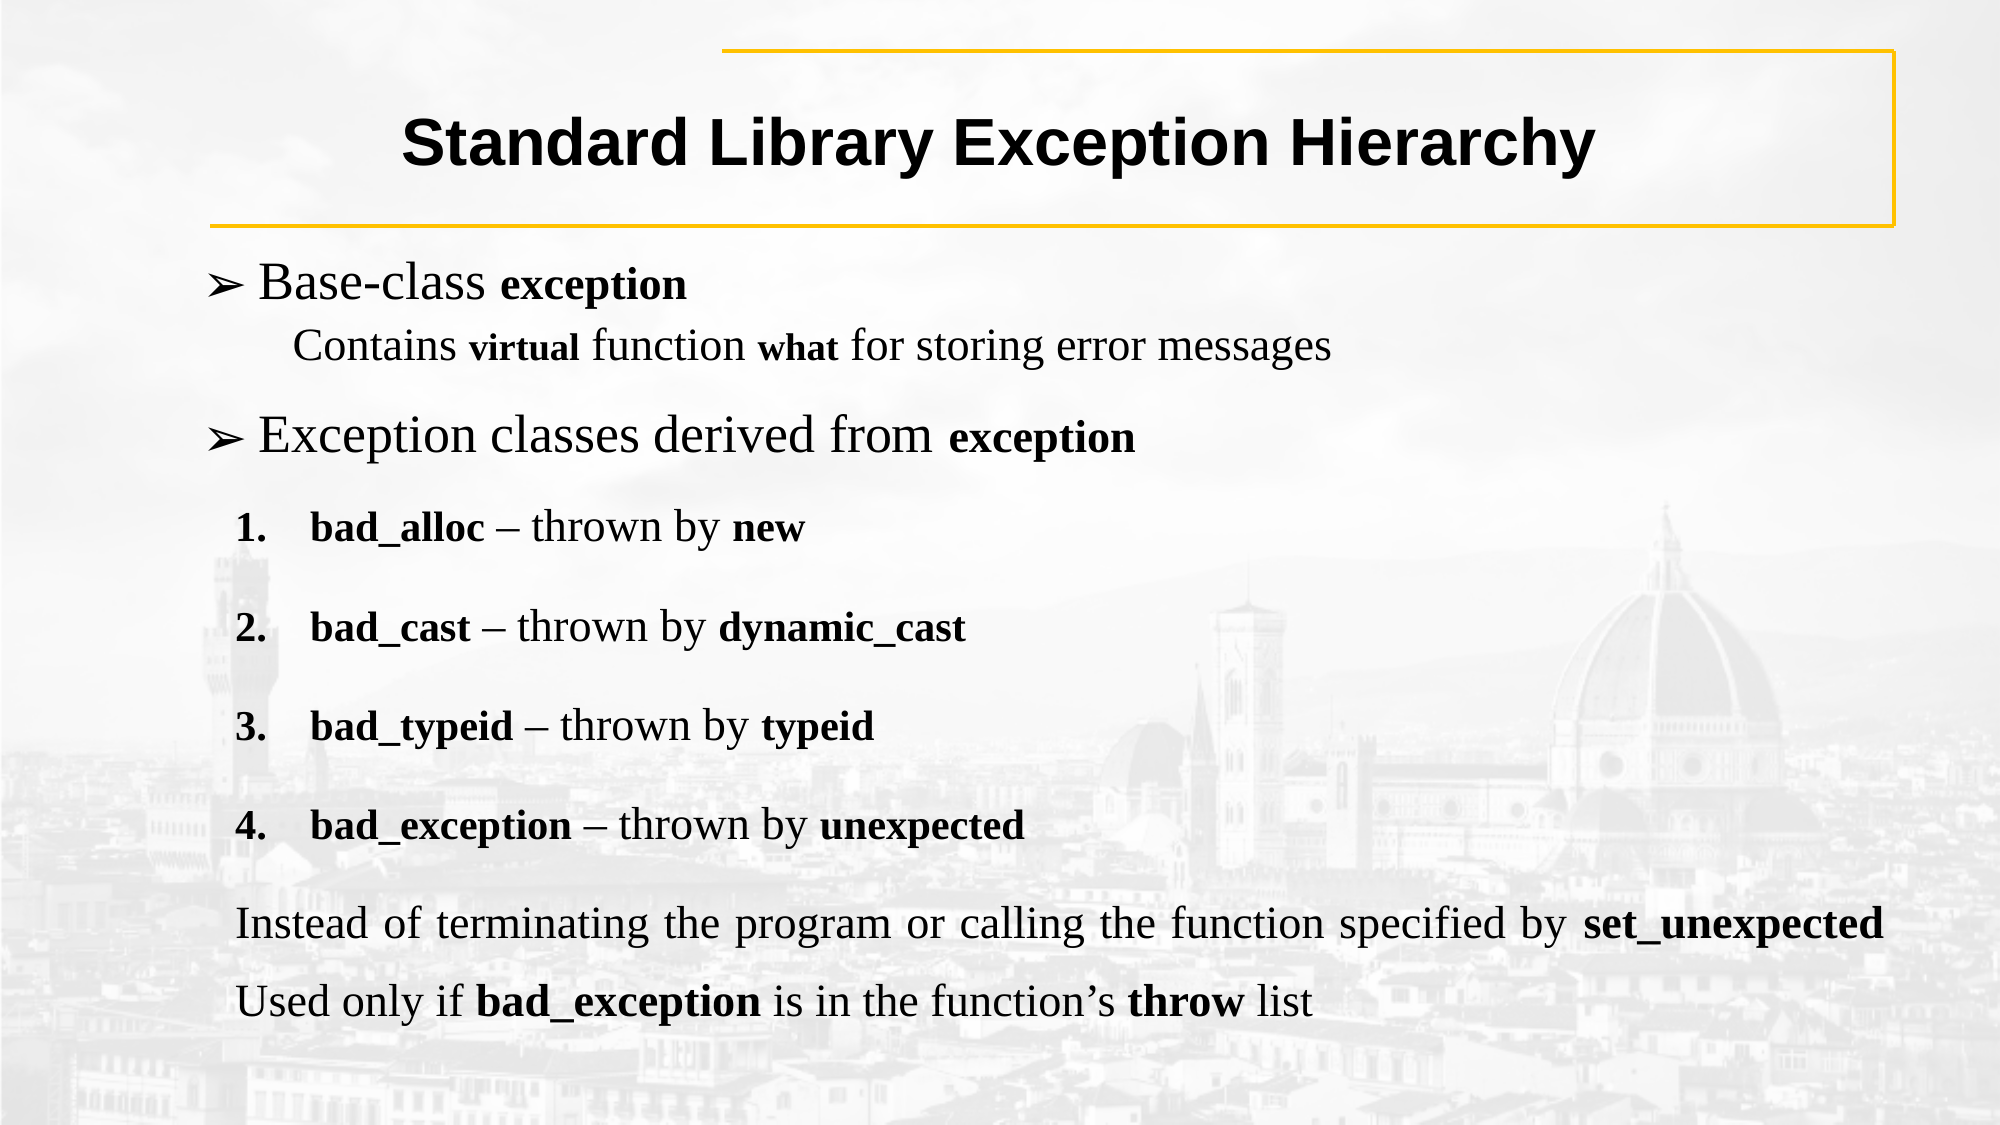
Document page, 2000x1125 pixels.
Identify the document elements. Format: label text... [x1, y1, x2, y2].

title Standard Library Exception Hierarchy [99, 45, 1900, 233]
list Base-class exception Contains virtual function what for storing error messages Exception classes derived from exception bad_alloc – thrown by new bad_cast – thrown by dynamic_cast bad_typeid – thrown by typeid bad_exception – thrown by unexpected Instead of terminating the program or calling the function specified by set_unexpected Used only if bad_exception is in the function’s throw list [187, 245, 1900, 1050]
